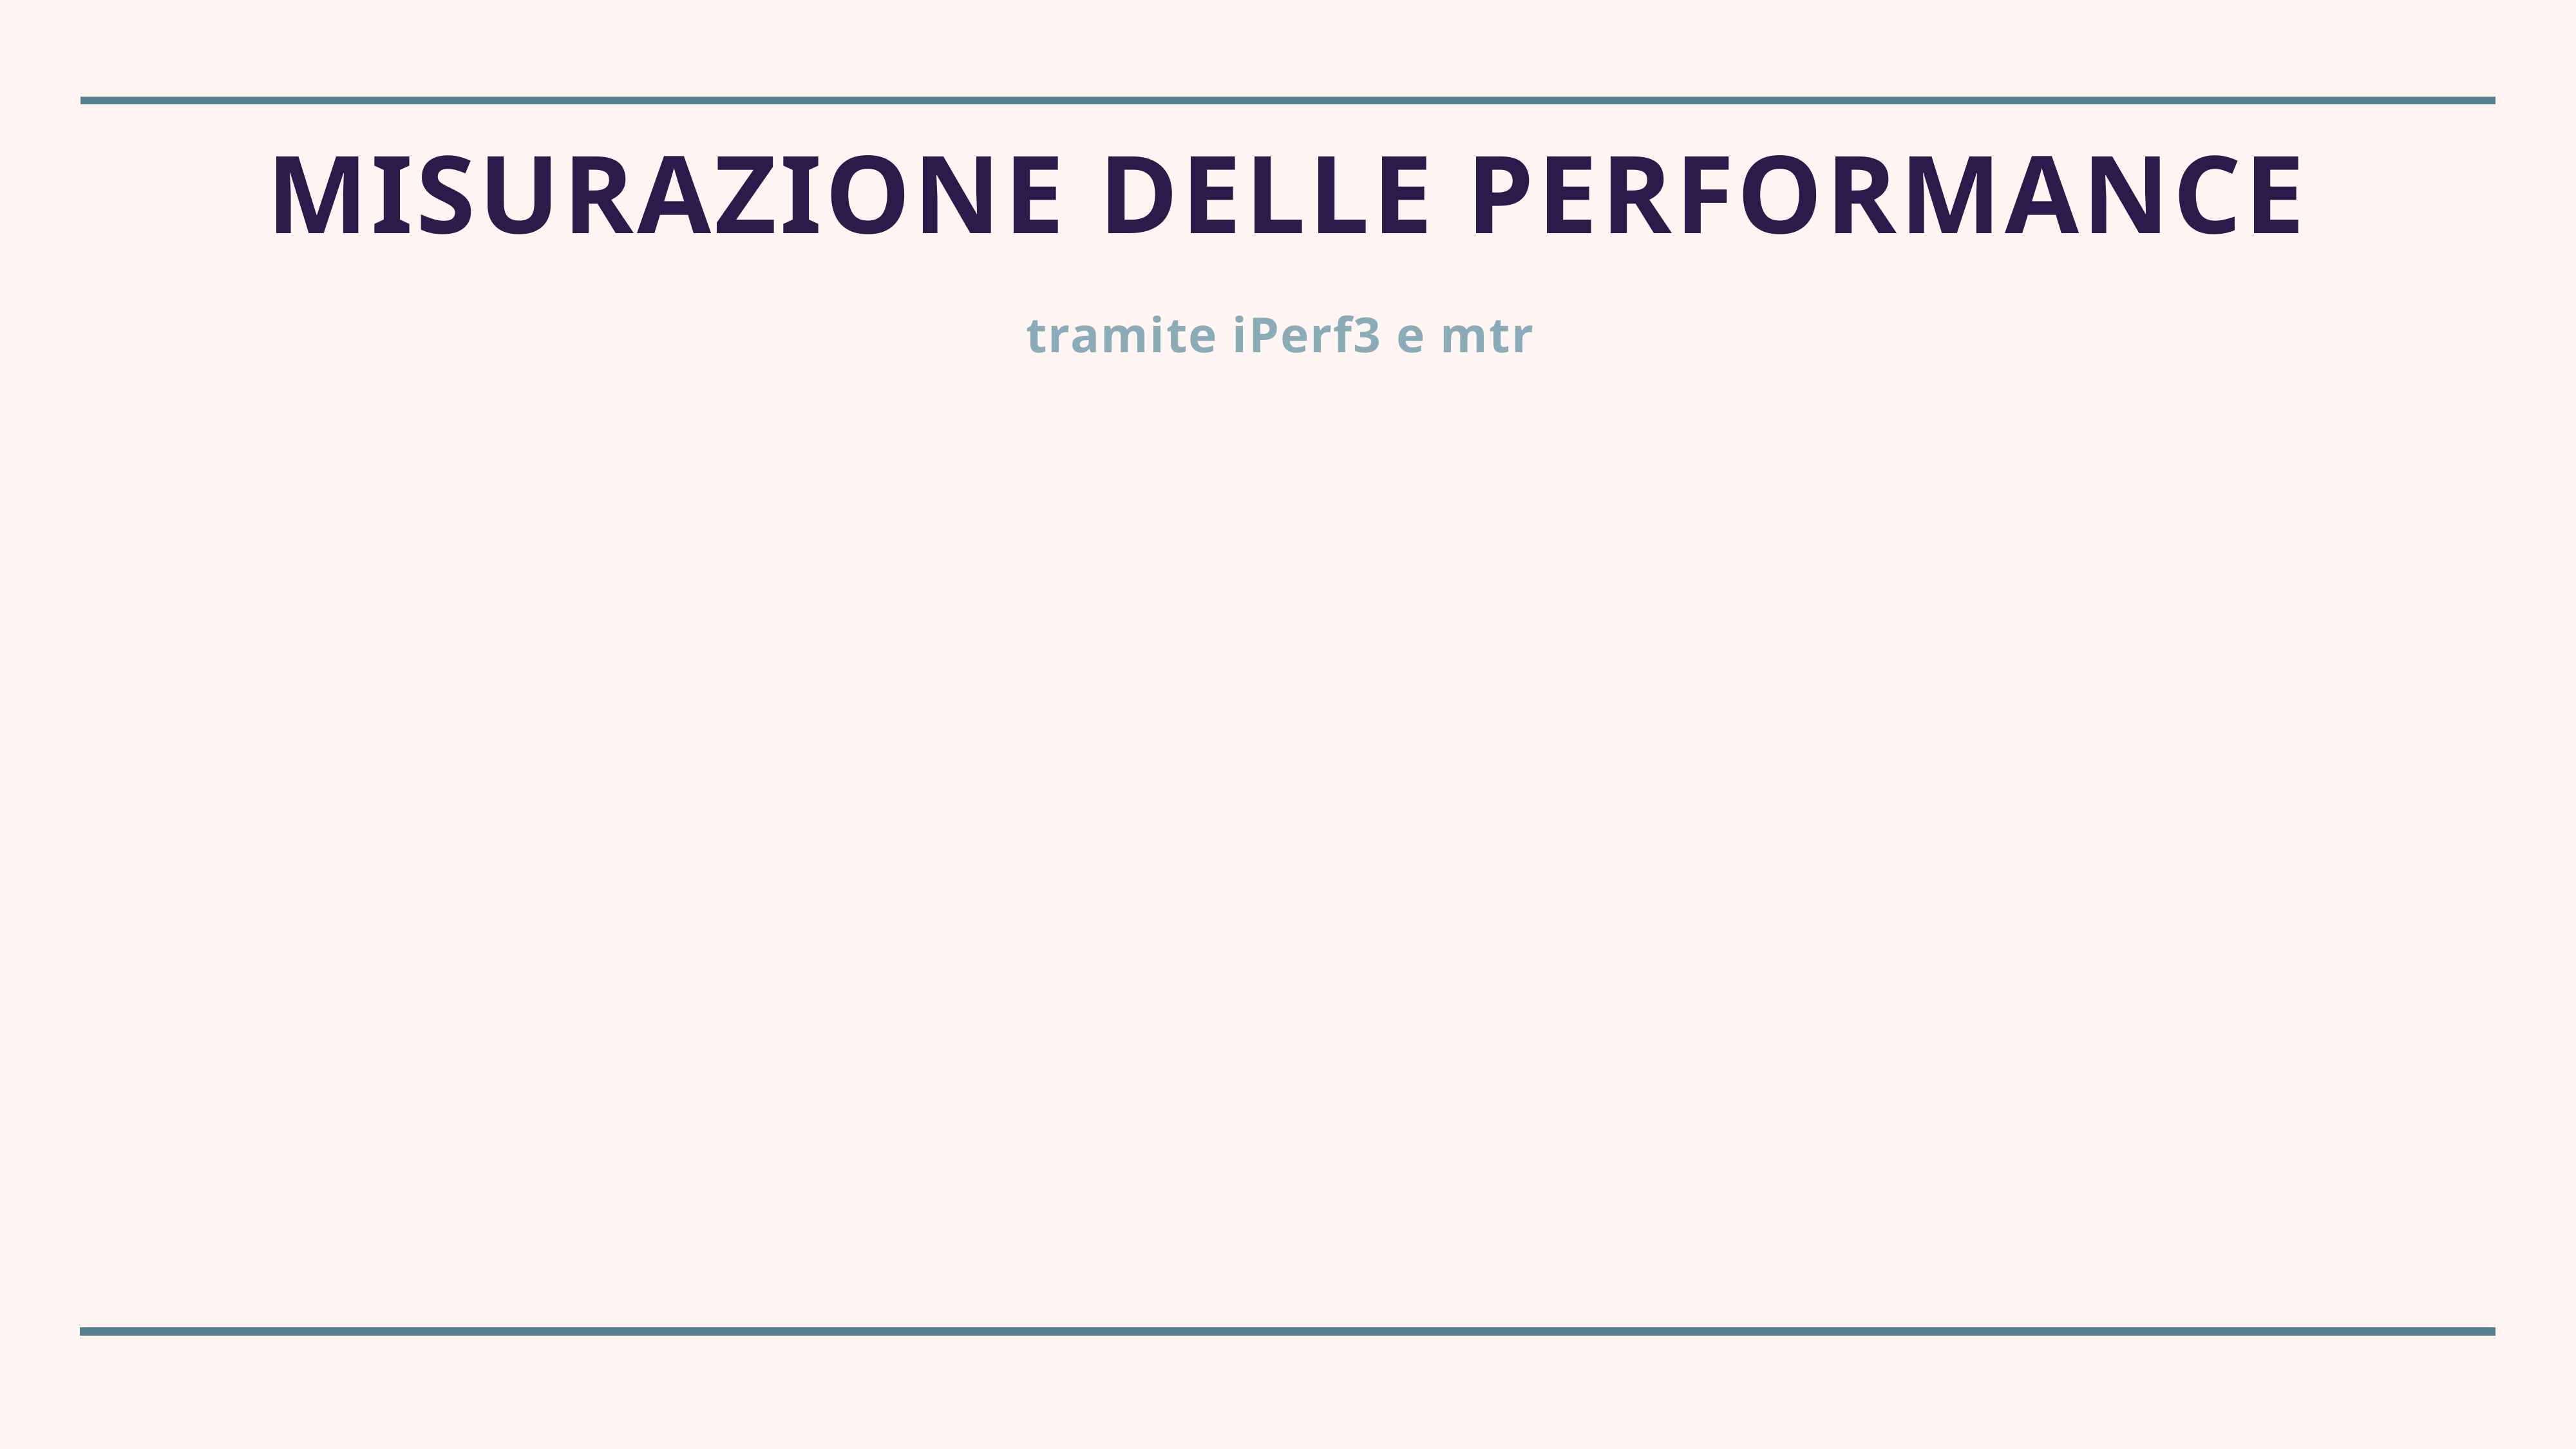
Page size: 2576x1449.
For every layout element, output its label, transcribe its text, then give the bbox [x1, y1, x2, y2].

list tramite iPerf3 e mtr [220, 310, 2355, 360]
title Misurazione delle performance [220, 135, 2355, 310]
